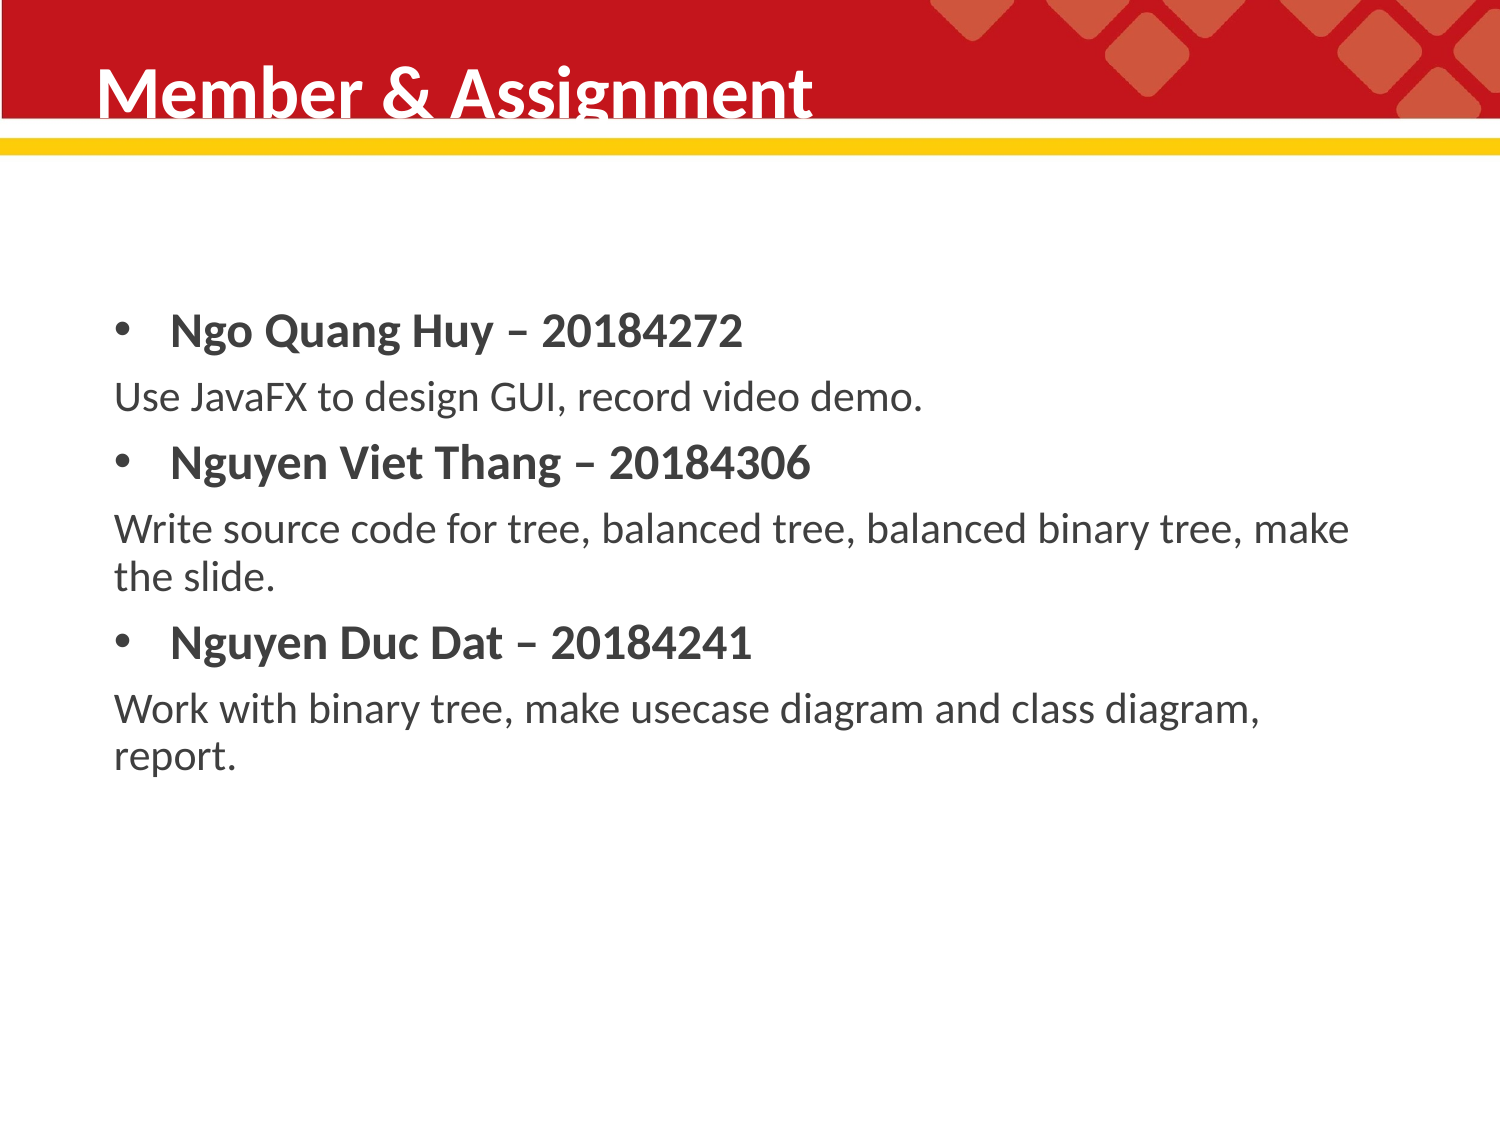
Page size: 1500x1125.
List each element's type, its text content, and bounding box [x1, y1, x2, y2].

picture [0, 0, 1500, 1125]
title Member & Assignment [80, 0, 1397, 204]
list Ngo Quang Huy – 20184272 Use JavaFX to design GUI, record video demo. Nguyen Viet Thang – 20184306 Write source code for tree, balanced tree, balanced binary tree, make the slide. Nguyen Duc Dat – 20184241 Work with binary tree, make usecase diagram and class diagram, report. [80, 220, 1397, 1025]
